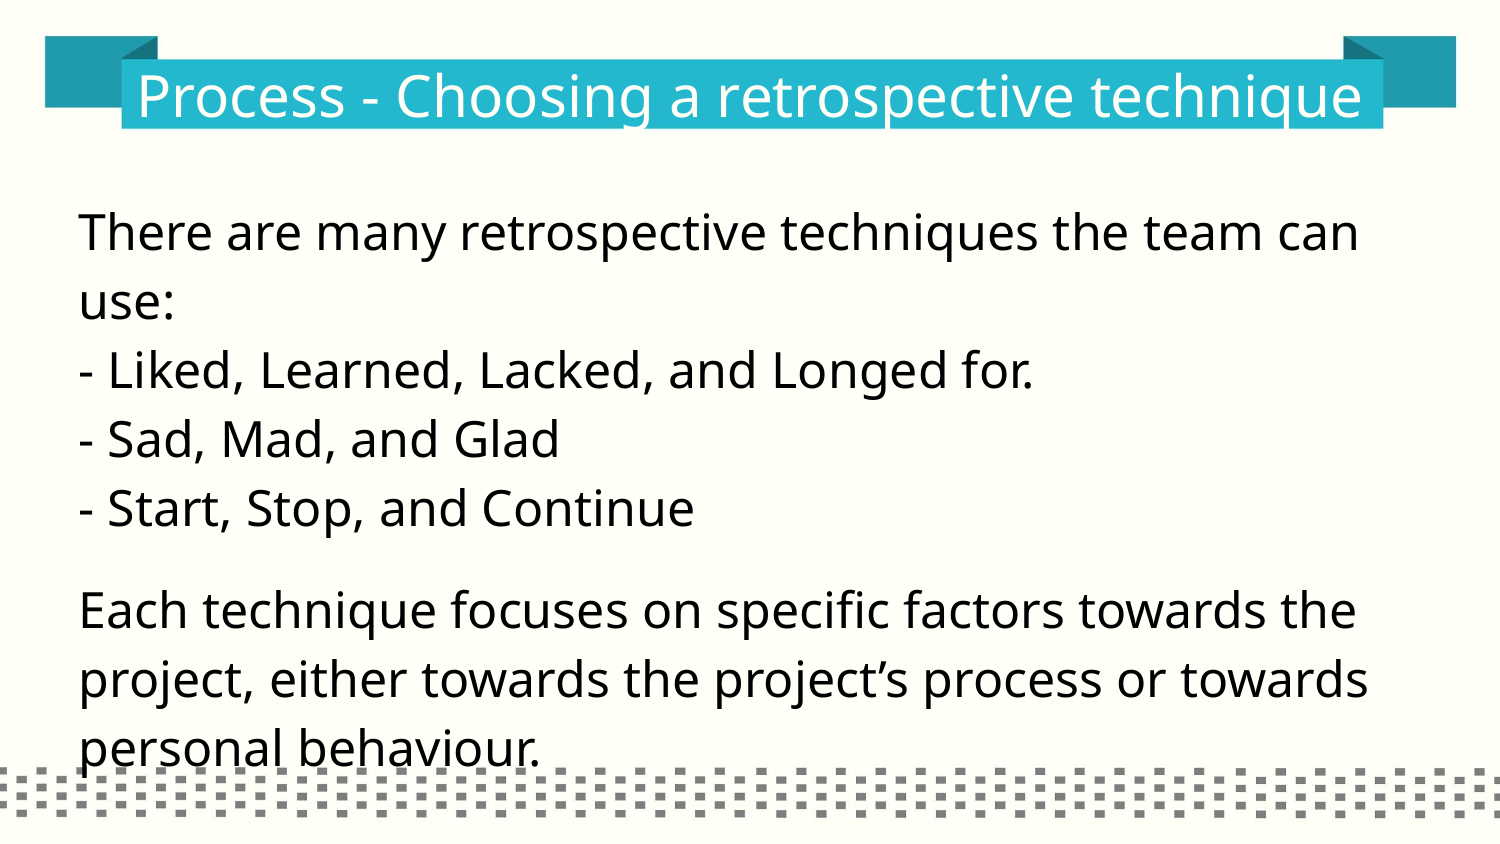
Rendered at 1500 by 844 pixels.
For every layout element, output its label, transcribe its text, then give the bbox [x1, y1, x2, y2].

picture [0, 0, 1500, 844]
list There are many retrospective techniques the team can use: - Liked, Learned, Lacked, and Longed for. - Sad, Mad, and Glad - Start, Stop, and Continue Each technique focuses on specific factors towards the project, either towards the project’s process or towards personal behaviour. [63, 176, 1437, 696]
title Process - Choosing a retrospective technique [63, 31, 1437, 145]
